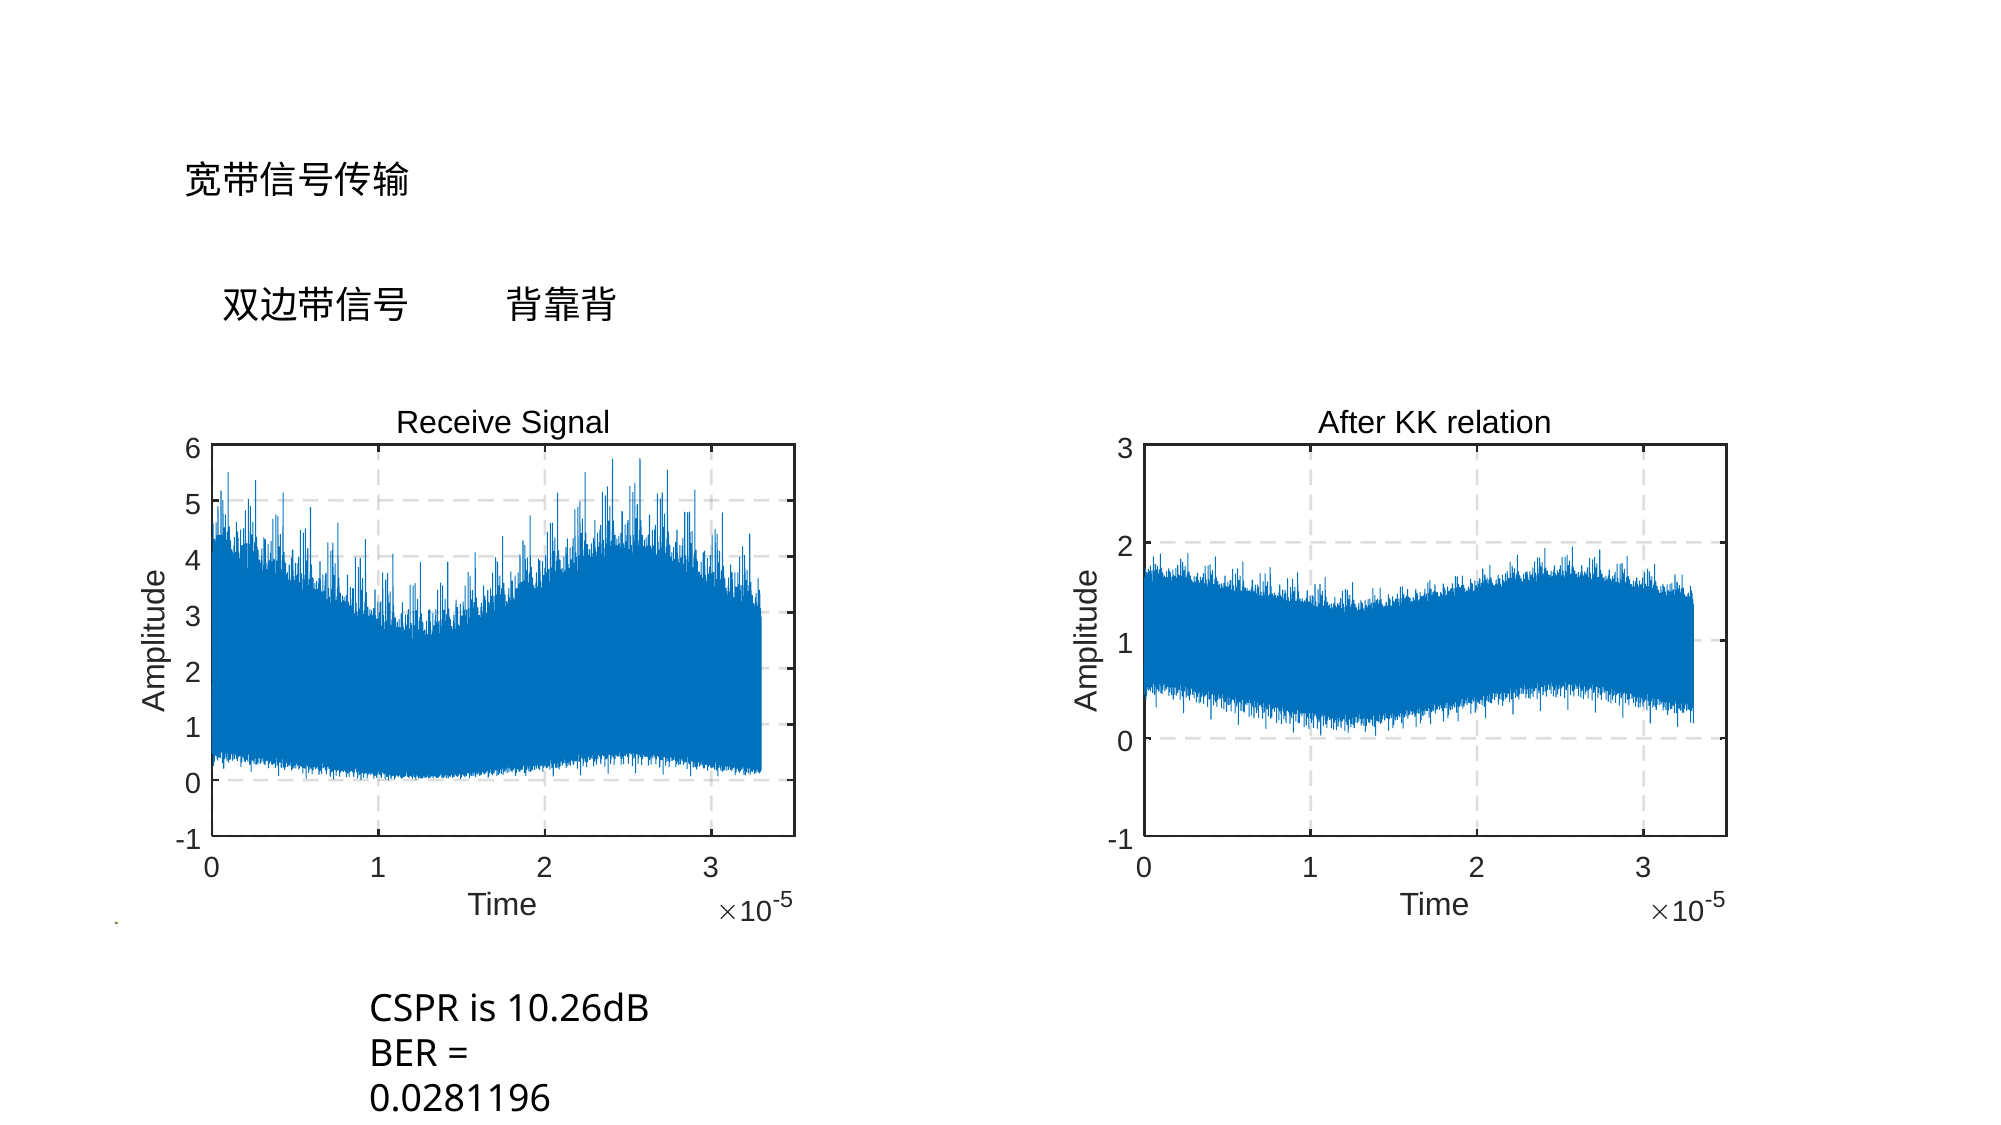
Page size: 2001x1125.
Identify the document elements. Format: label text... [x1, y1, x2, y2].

text_box CSPR is 10.26dB BER = 0.0281196 [354, 976, 667, 1125]
picture [114, 398, 865, 924]
text_box 背靠背 [490, 273, 634, 334]
text_box 宽带信号传输 [170, 148, 425, 209]
text_box 双边带信号 [207, 273, 426, 334]
picture [1047, 398, 1798, 924]
